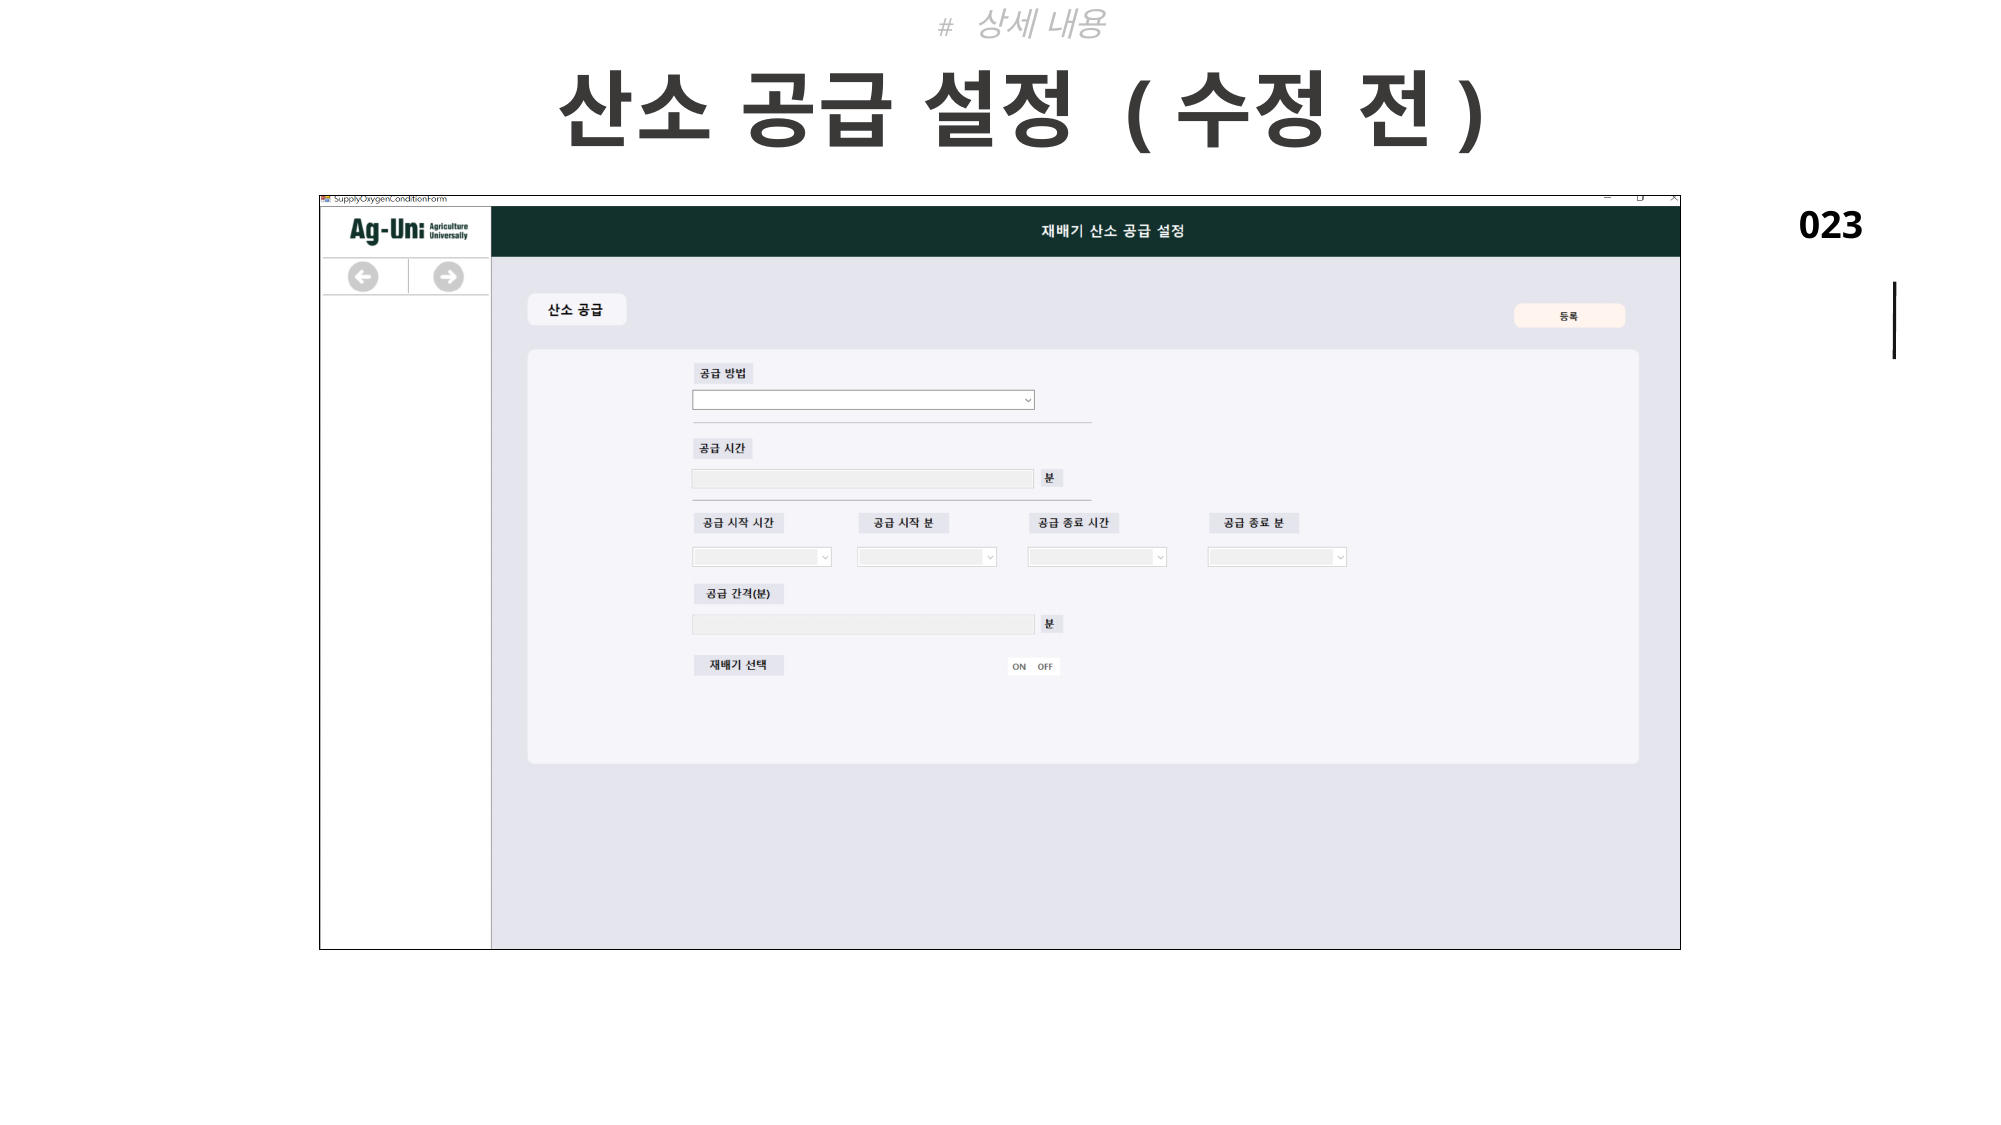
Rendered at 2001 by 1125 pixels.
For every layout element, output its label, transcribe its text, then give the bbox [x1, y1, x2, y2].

picture [319, 195, 1681, 950]
text_box # 상세 내용 [696, 0, 1346, 62]
text_box 산소 공급 설정 (수정 전) [370, 61, 1672, 195]
